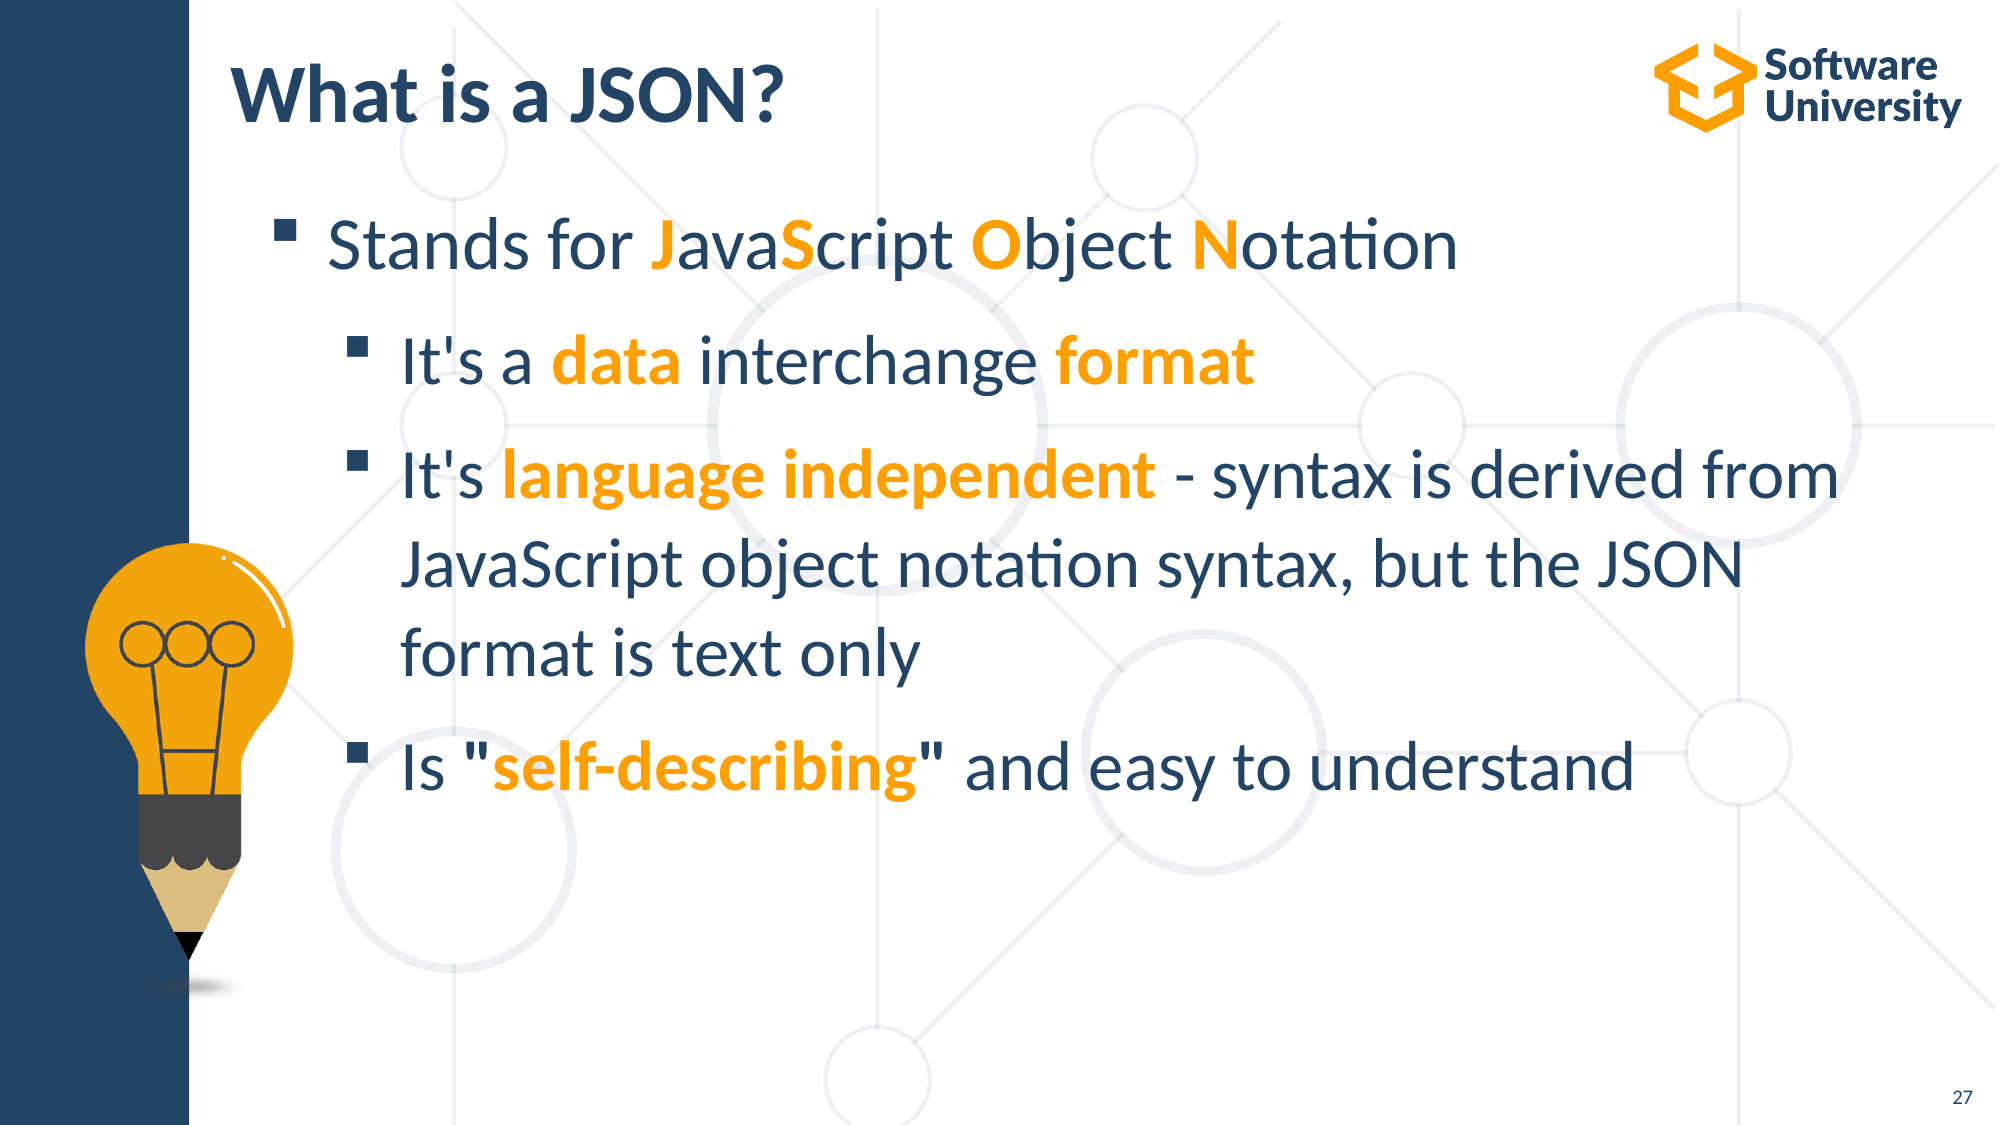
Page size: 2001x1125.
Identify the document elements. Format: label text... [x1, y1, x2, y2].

picture [1641, 31, 1973, 145]
picture [85, 543, 251, 1003]
slide_number 27 [1927, 1067, 1989, 1117]
list Stands for JavaScript Object Notation It's a data interchange format It's language independent - syntax is derived from JavaScript object notation syntax, but the JSON format is text only Is "self-describing" and easy to understand [251, 183, 1898, 1050]
title What is a JSON? [212, 16, 1628, 162]
